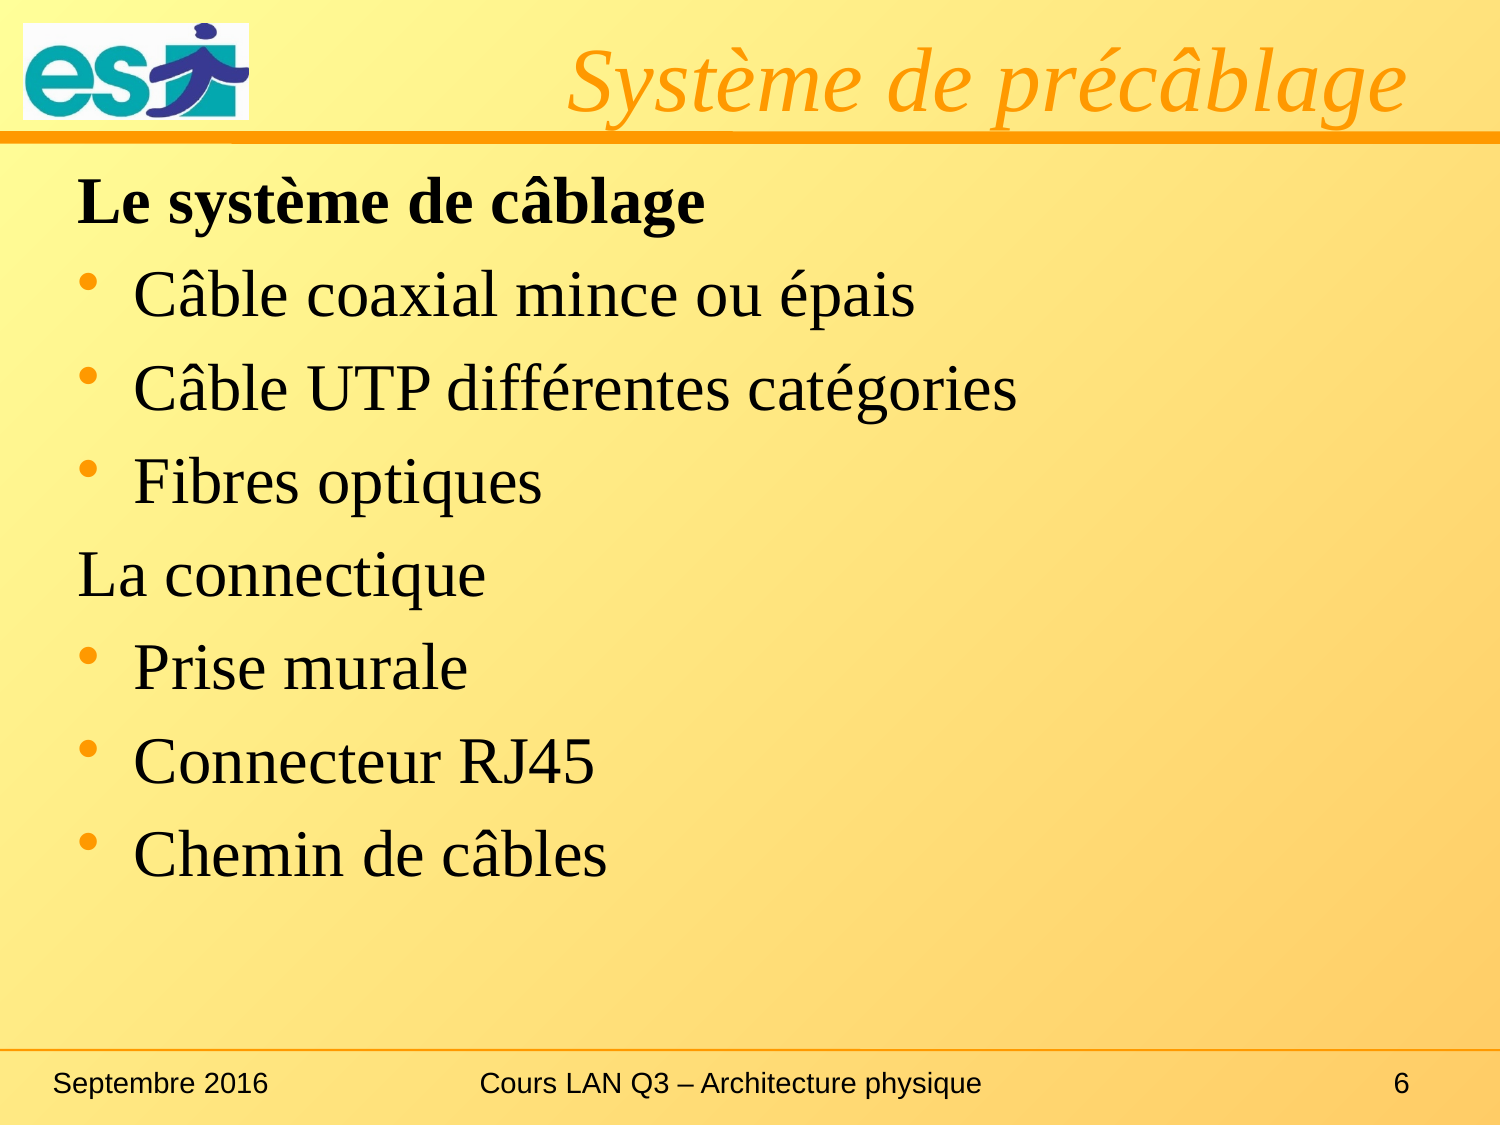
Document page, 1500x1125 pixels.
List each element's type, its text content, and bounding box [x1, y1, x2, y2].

slide_number Septembre 2016 [37, 1056, 349, 1108]
picture [23, 23, 249, 120]
title Système de précâblage [249, 24, 1426, 138]
list Le système de câblage Câble coaxial mince ou épais Câble UTP différentes catégories Fibres optiques La connectique Prise murale Connecteur RJ45 Chemin de câbles [62, 148, 1426, 988]
footer Cours LAN Q3 – Architecture physique [349, 1056, 1112, 1108]
slide_number 6 [1112, 1056, 1426, 1108]
